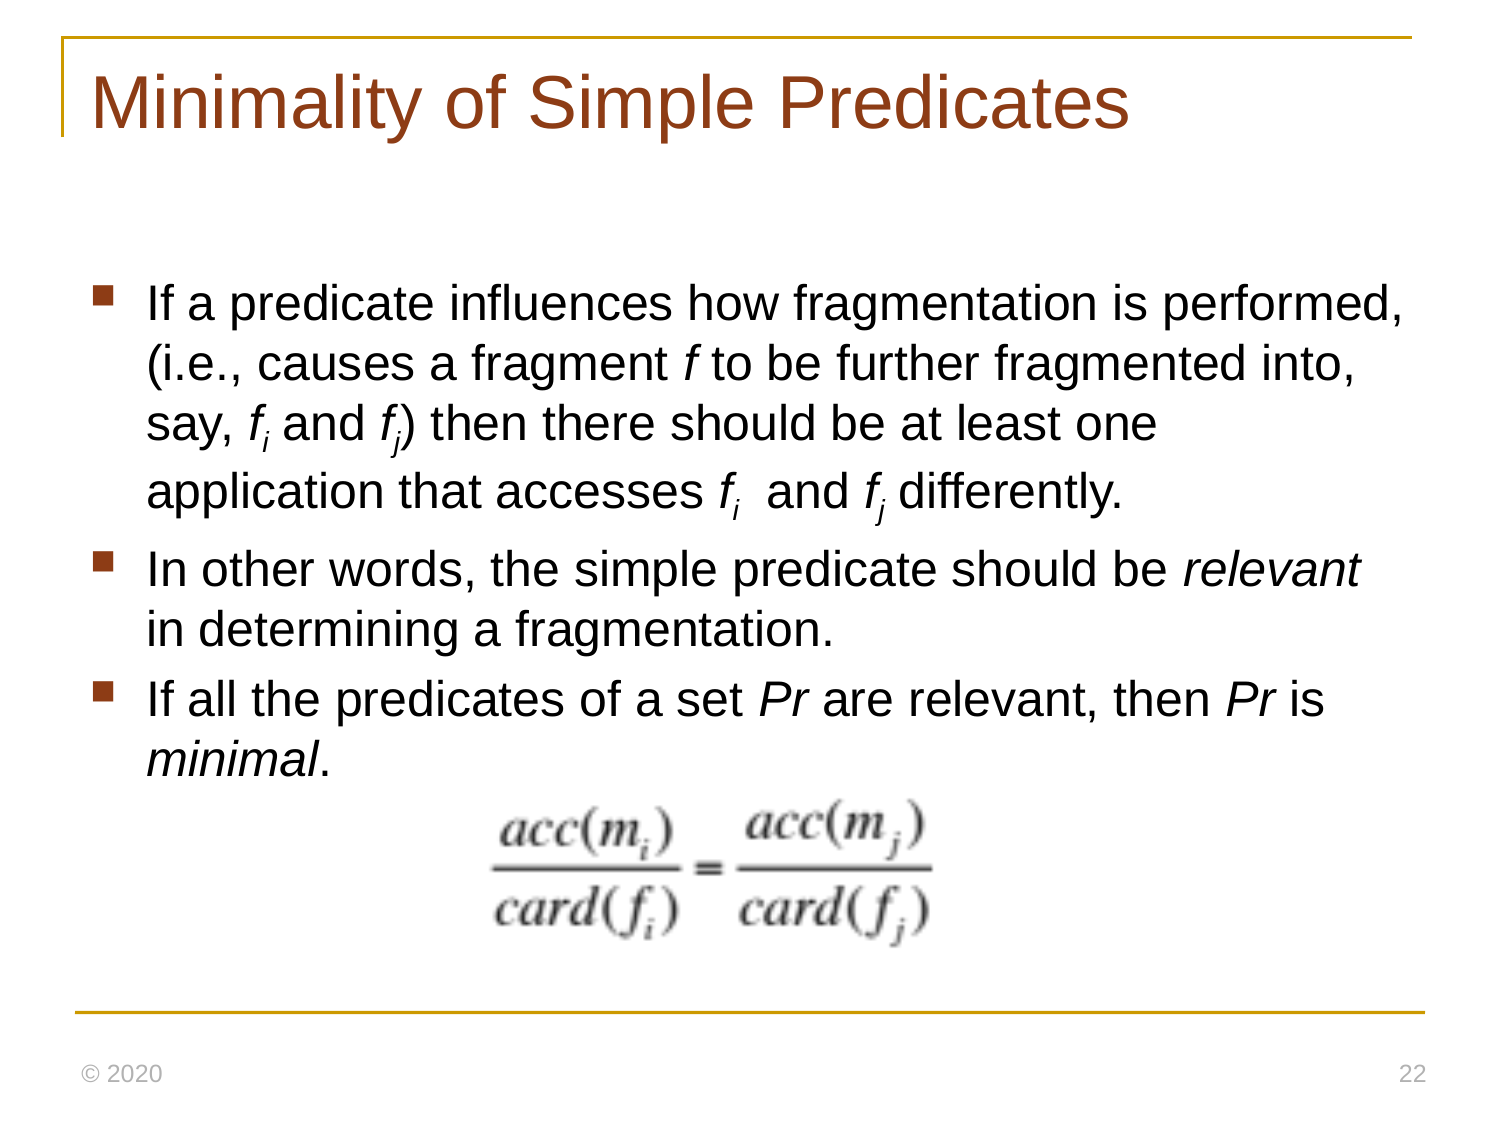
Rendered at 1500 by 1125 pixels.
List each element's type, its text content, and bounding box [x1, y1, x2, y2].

slide_number 22 [1104, 1042, 1442, 1103]
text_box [483, 785, 937, 953]
title Minimality of Simple Predicates [74, 45, 1426, 233]
list If a predicate influences how fragmentation is performed, (i.e., causes a fragment f to be further fragmented into, say, fi and fj) then there should be at least one application that accesses fi and fj differently. In other words, the simple predicate should be relevant in determining a fragmentation. If all the predicates of a set Pr are relevant, then Pr is minimal. [74, 262, 1426, 1006]
footer © 2020 [66, 1042, 573, 1103]
